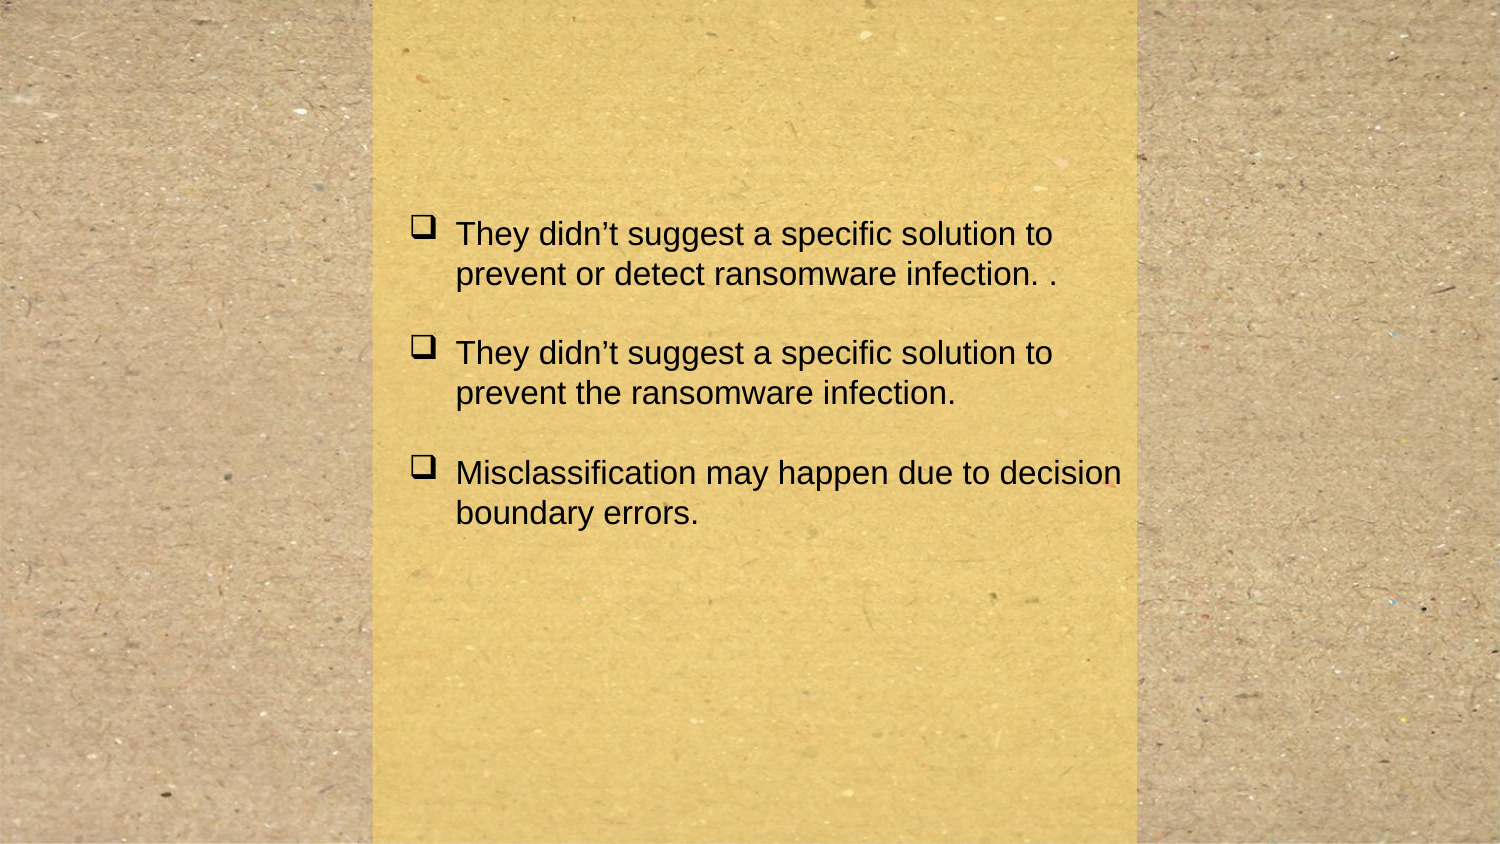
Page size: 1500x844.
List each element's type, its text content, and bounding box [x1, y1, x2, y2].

text_box They didn’t suggest a specific solution to prevent or detect ransomware infection. . They didn’t suggest a specific solution to prevent the ransomware infection. Misclassification may happen due to decision boundary errors. [394, 204, 1144, 539]
picture [0, 0, 372, 844]
picture [1138, 0, 1500, 844]
